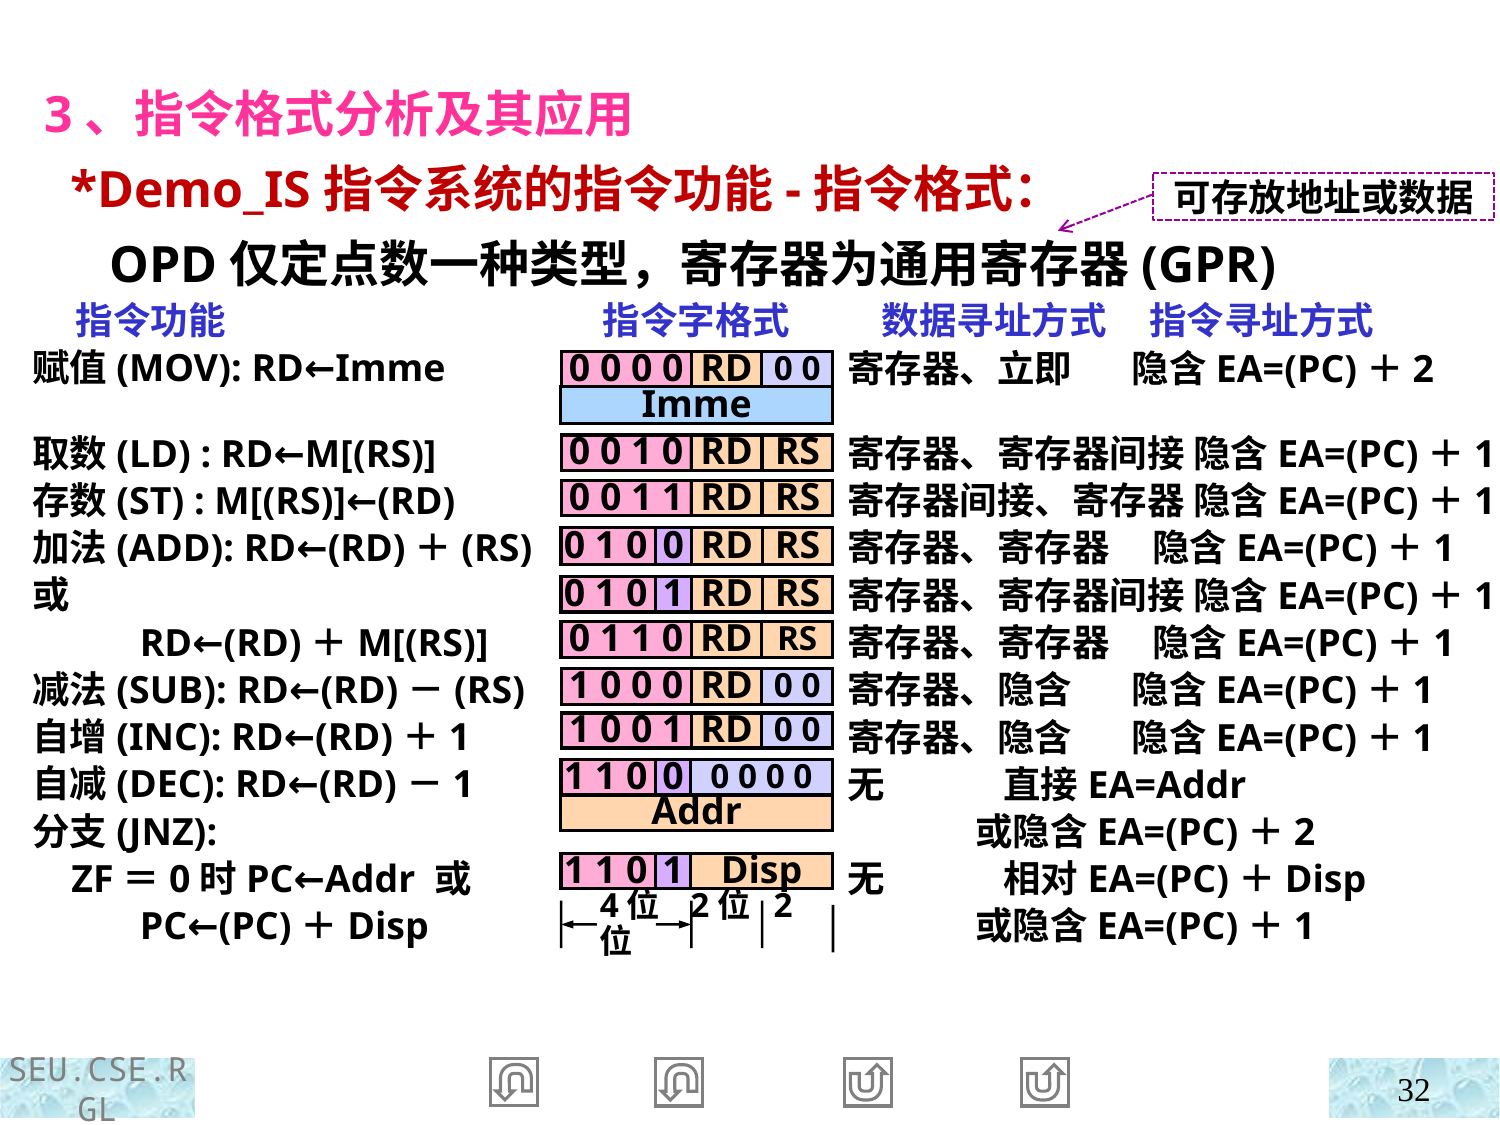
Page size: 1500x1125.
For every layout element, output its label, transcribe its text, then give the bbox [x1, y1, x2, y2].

text_box [844, 1058, 892, 1107]
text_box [29, 292, 1500, 953]
text_box 3、指令格式分析及其应用 *Demo_IS指令系统的指令功能-指令格式： OPD仅定点数一种类型，寄存器为通用寄存器(GPR) [29, 60, 1471, 292]
text_box [1021, 1058, 1069, 1107]
slide_number 32 [1328, 1058, 1500, 1118]
text_box 可存放地址或数据 [1057, 218, 1075, 233]
text_box 可存放地址或数据 [1082, 172, 1495, 222]
text_box [655, 1058, 703, 1107]
text_box [490, 1058, 538, 1106]
text_box ⑵双、单、零地址指令操作码长度分别≤4、10、16， 有(24-Y)×26-M≥X/26，则M≤(24-Y)×26-X/26 [0, 1058, 195, 1118]
